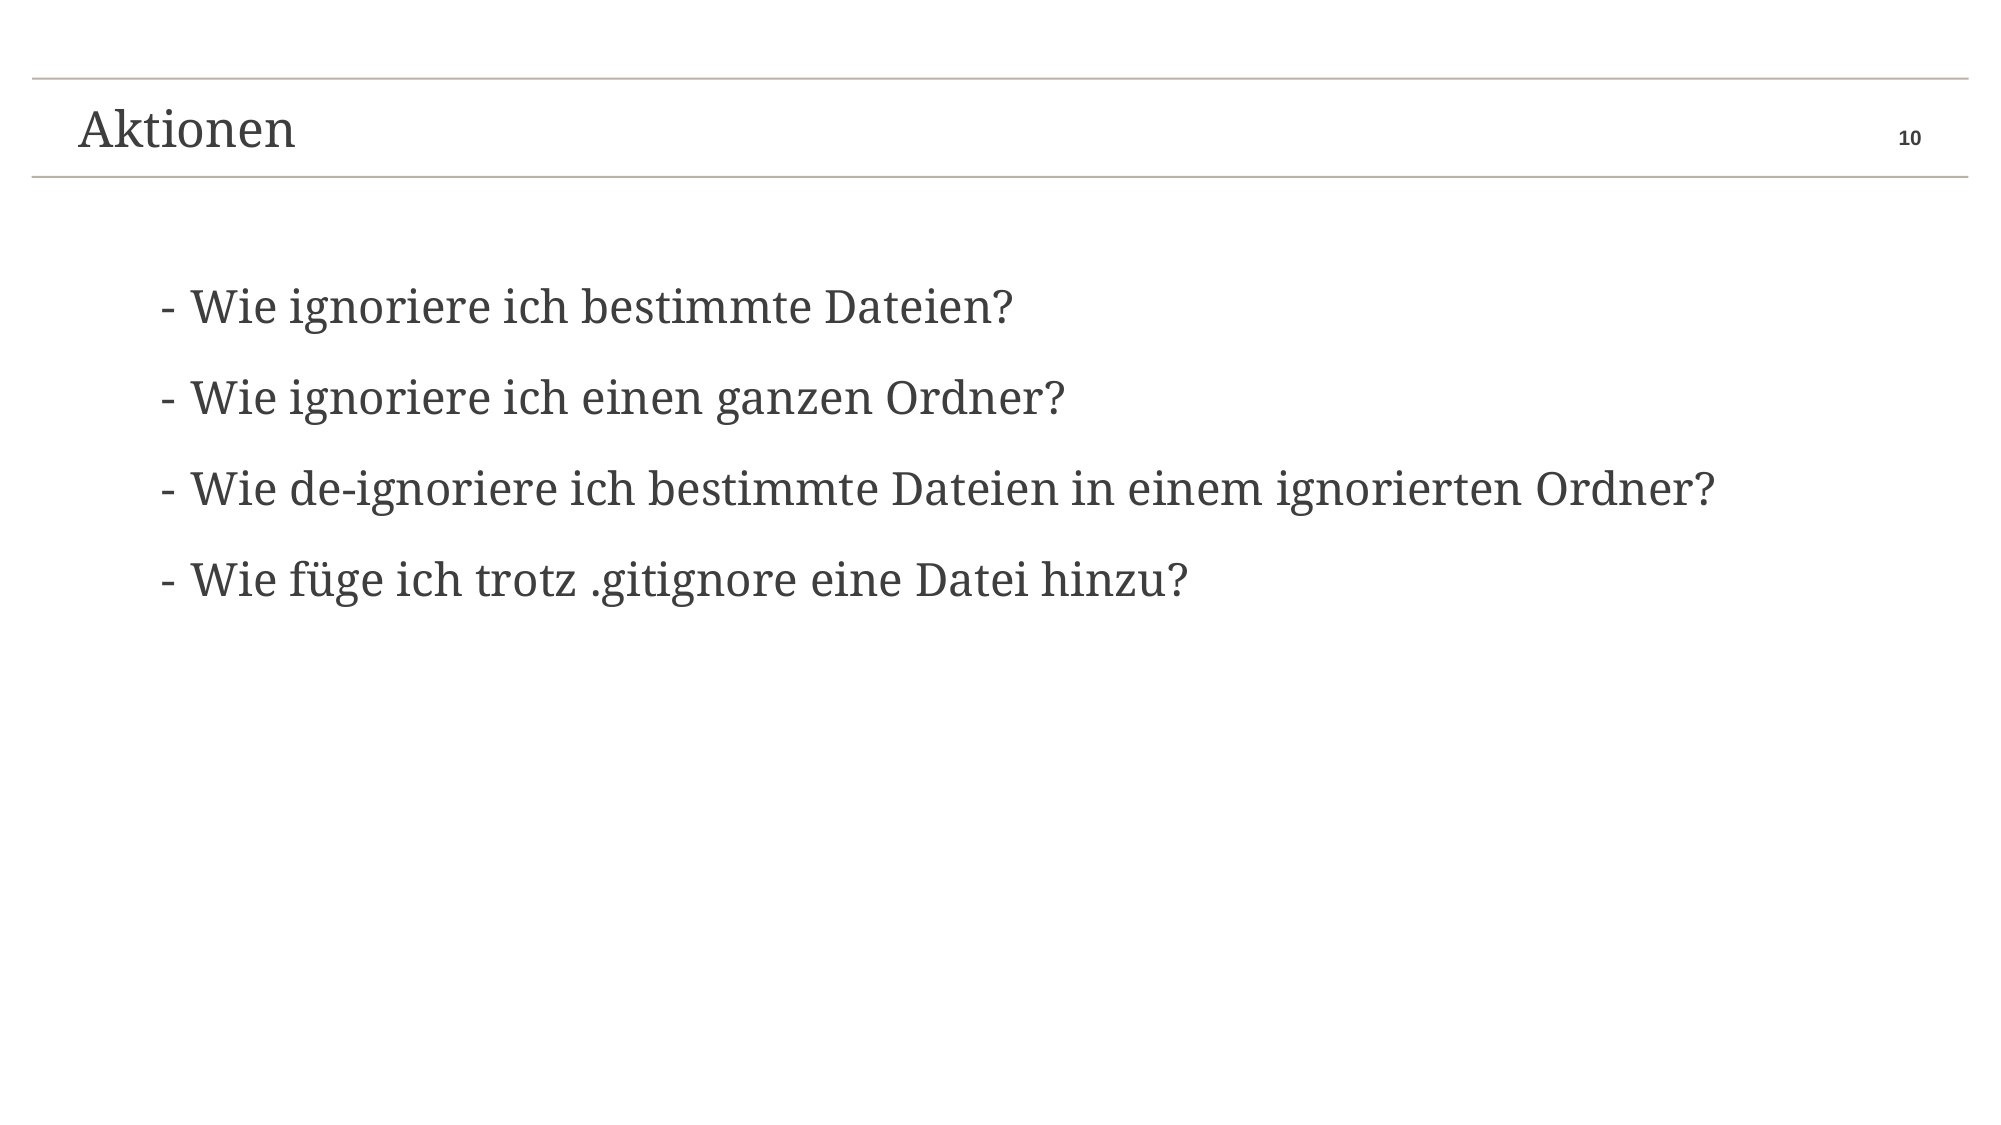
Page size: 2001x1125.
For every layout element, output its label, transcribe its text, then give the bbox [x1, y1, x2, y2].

text_box Aktionen [71, 44, 1929, 188]
list Wie ignoriere ich bestimmte Dateien? Wie ignoriere ich einen ganzen Ordner? Wie de-ignoriere ich bestimmte Dateien in einem ignorierten Ordner? Wie füge ich trotz .gitignore eine Datei hinzu? [161, 267, 1922, 1024]
title Aktionen [78, 78, 1839, 177]
